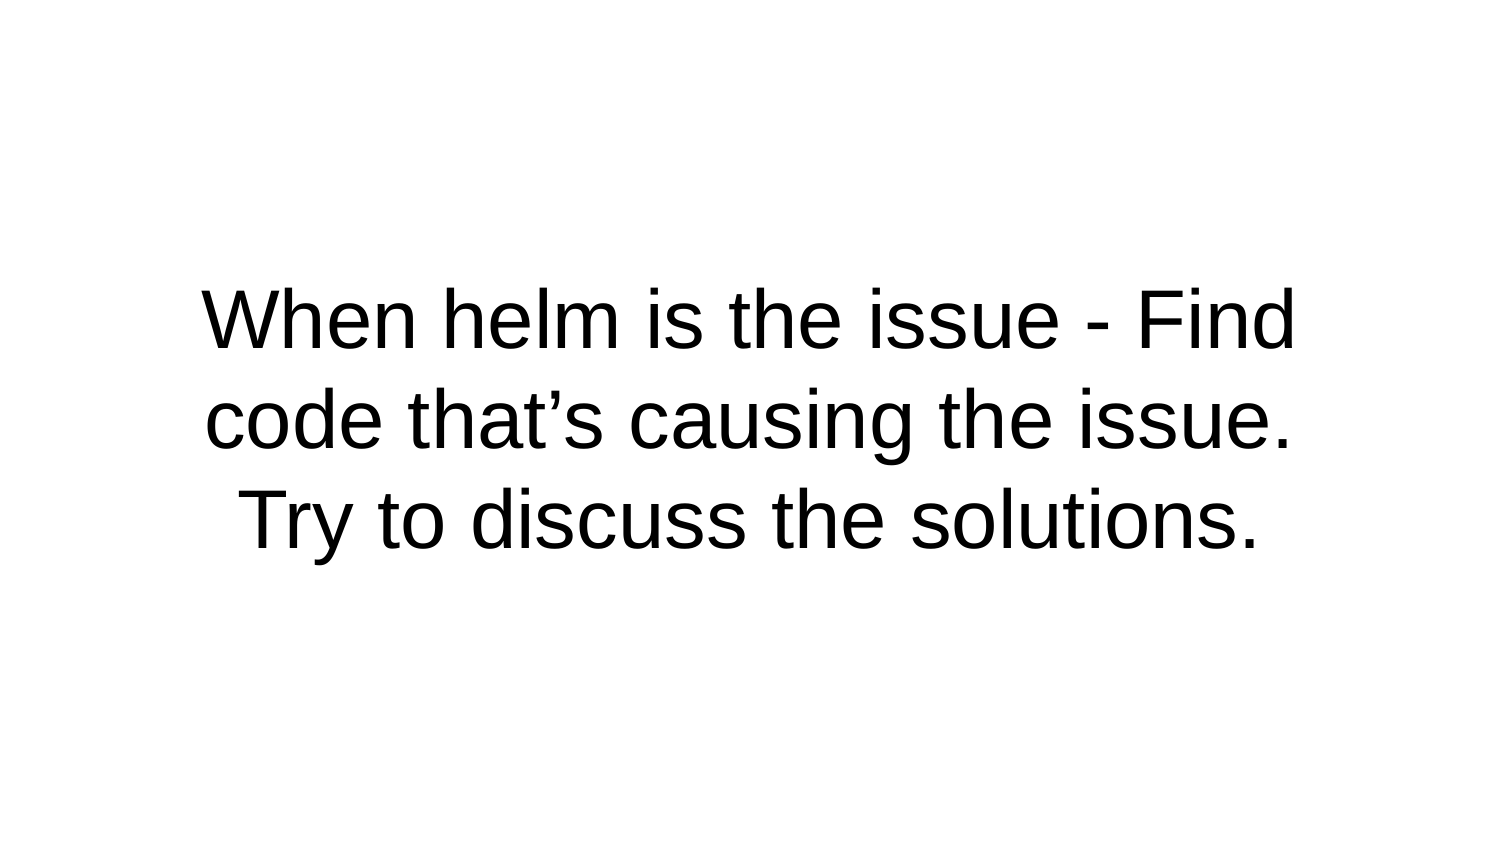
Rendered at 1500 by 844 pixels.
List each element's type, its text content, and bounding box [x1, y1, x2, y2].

text_box When helm is the issue - Find code that’s causing the issue. Try to discuss the solutions. [141, 250, 1358, 593]
